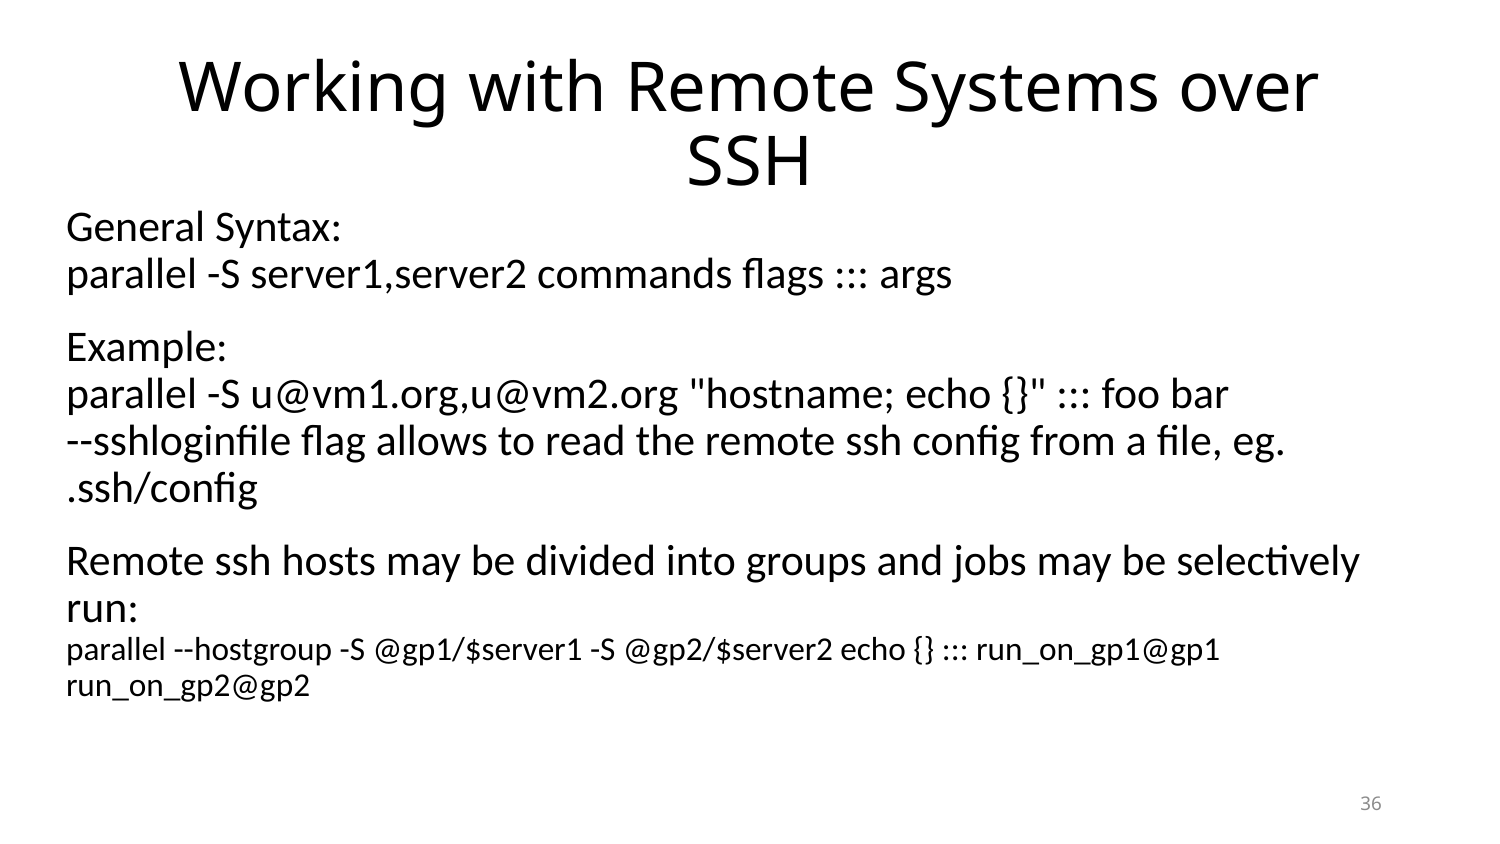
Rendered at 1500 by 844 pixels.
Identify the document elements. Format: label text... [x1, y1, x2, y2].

slide_number 36 [1059, 782, 1397, 827]
text_box General Syntax: parallel -S server1,server2 commands flags ::: args Example: parallel -S u@vm1.org,u@vm2.org "hostname; echo {}" ::: foo bar --sshloginfile flag allows to read the remote ssh config from a file, eg. .ssh/config Remote ssh hosts may be divided into groups and jobs may be selectively run: parallel --hostgroup -S @gp1/$server1 -S @gp2/$server2 echo {} ::: run_on_gp1@gp1 run_on_gp2@gp2 [51, 188, 1449, 750]
title Working with Remote Systems over SSH [103, 44, 1397, 188]
